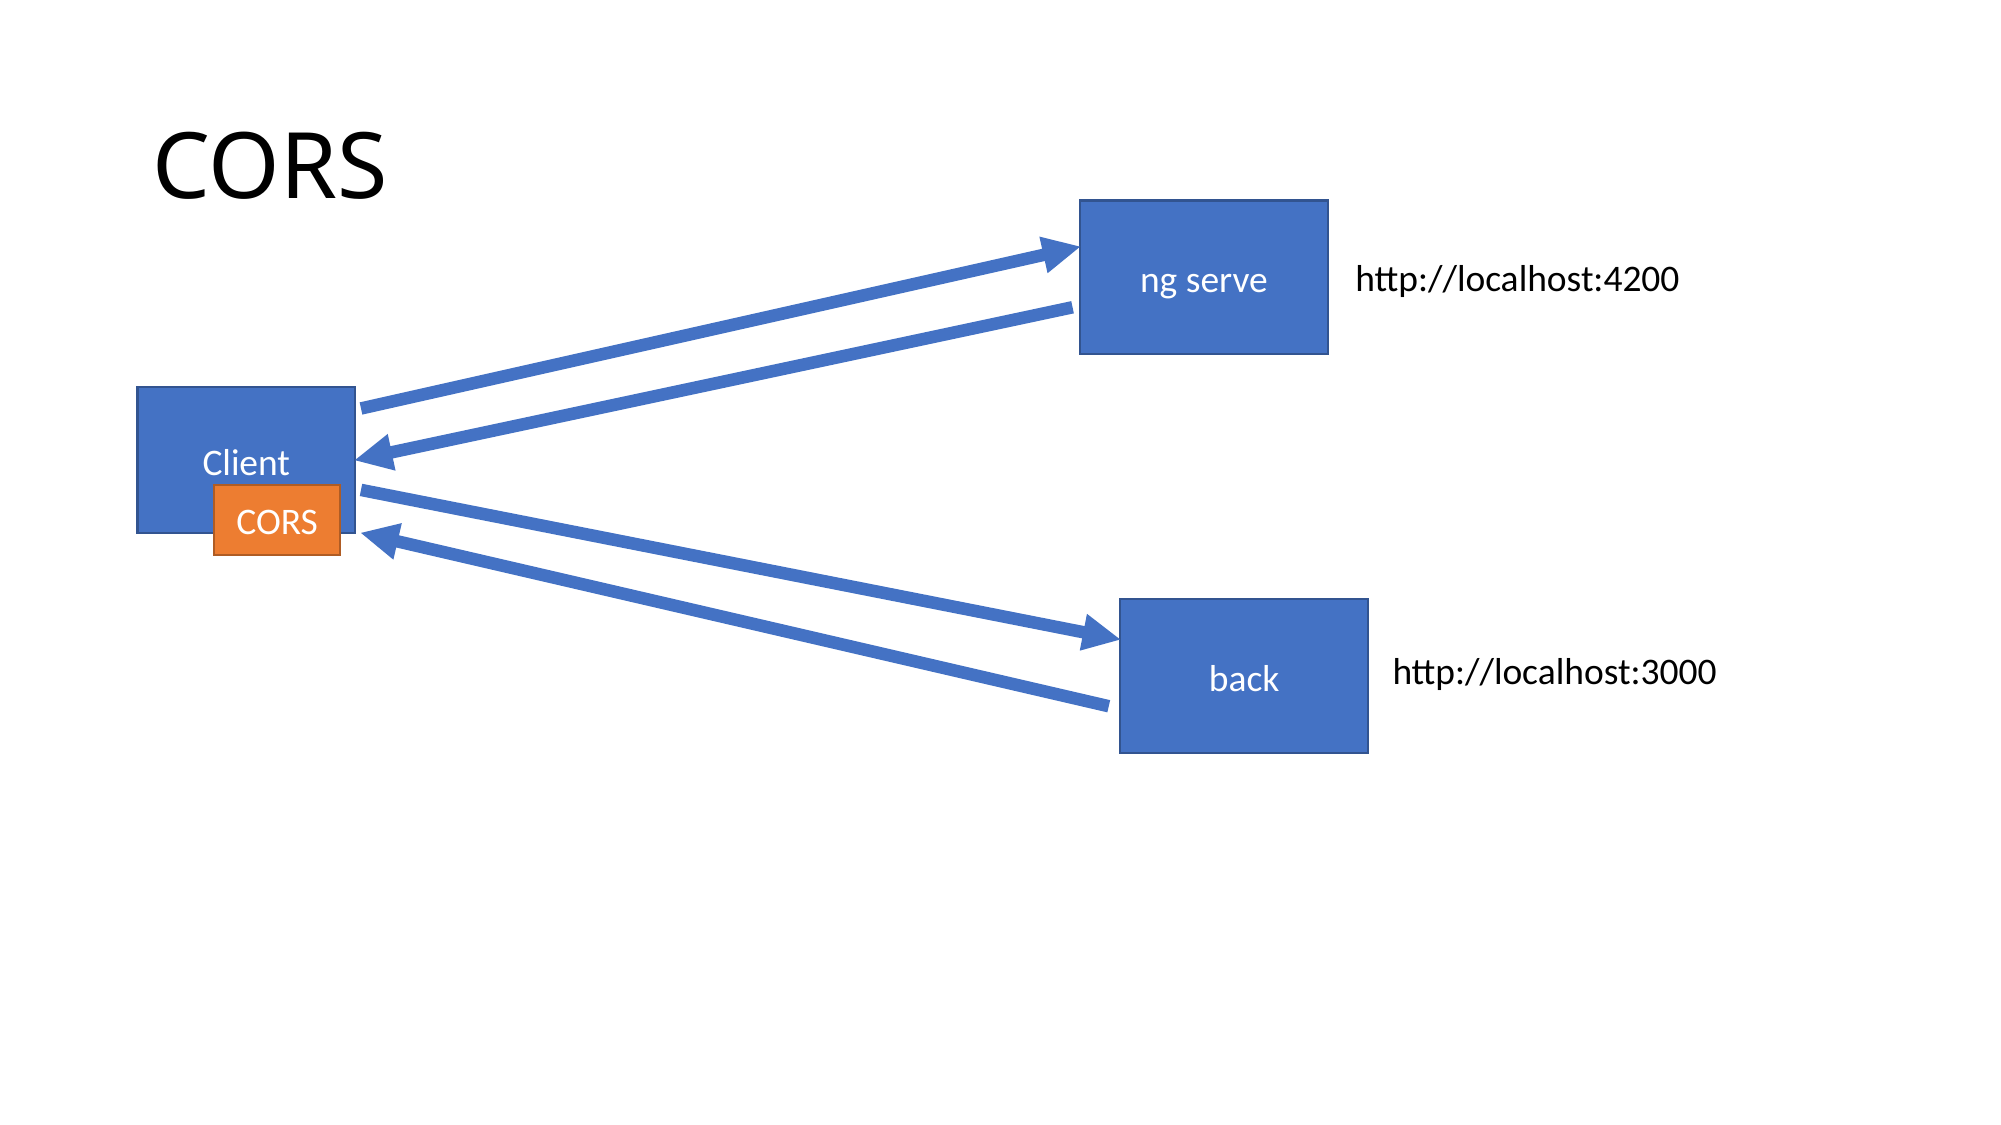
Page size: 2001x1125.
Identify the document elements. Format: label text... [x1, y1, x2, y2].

text_box back [1119, 598, 1369, 754]
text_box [361, 489, 1121, 640]
text_box Client [136, 386, 356, 534]
title CORS [137, 59, 1863, 278]
text_box ng serve [1079, 199, 1329, 355]
text_box CORS [213, 484, 341, 556]
text_box http://localhost:3000 [1377, 639, 1732, 700]
text_box http://localhost:4200 [1340, 246, 1695, 307]
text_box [361, 246, 1081, 409]
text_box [360, 532, 1109, 707]
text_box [355, 307, 1073, 461]
